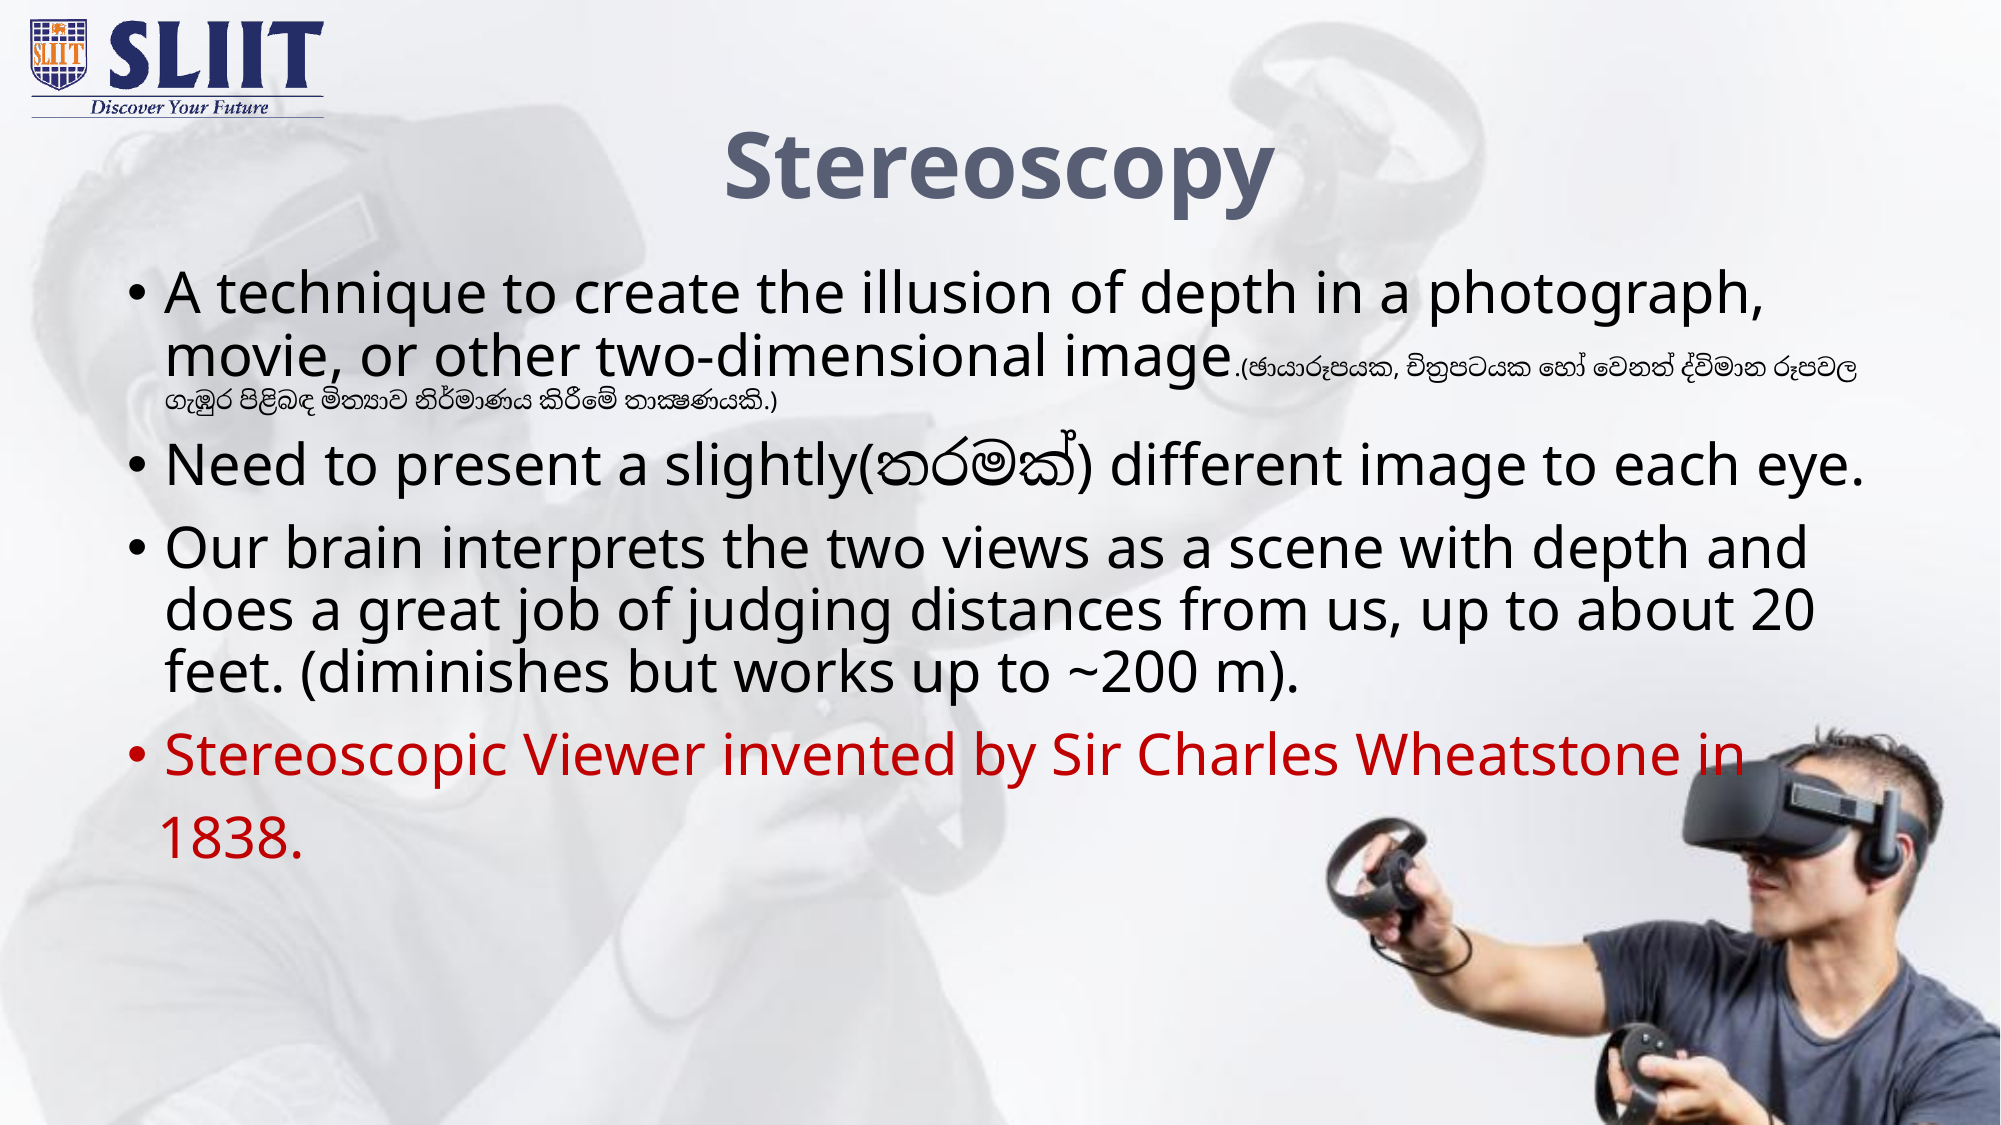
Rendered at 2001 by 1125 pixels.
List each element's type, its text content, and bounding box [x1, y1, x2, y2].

picture [0, 0, 2001, 1125]
list A technique to create the illusion of depth in a photograph, movie, or other two-dimensional image.(ඡායාරූපයක, චිත්‍රපටයක හෝ වෙනත් ද්විමාන රූපවල ගැඹුර පිළිබඳ මිත්‍යාව නිර්මාණය කිරීමේ තාක්‍ෂණයකි.) Need to present a slightly(තරමක්) different image to each eye. Our brain interprets the two views as a scene with depth and does a great job of judging distances from us, up to about 20 feet. (diminishes but works up to ~200 m). Stereoscopic Viewer invented by Sir Charles Wheatstone in 1838. [112, 256, 1924, 977]
title Stereoscopy [137, 59, 1863, 256]
